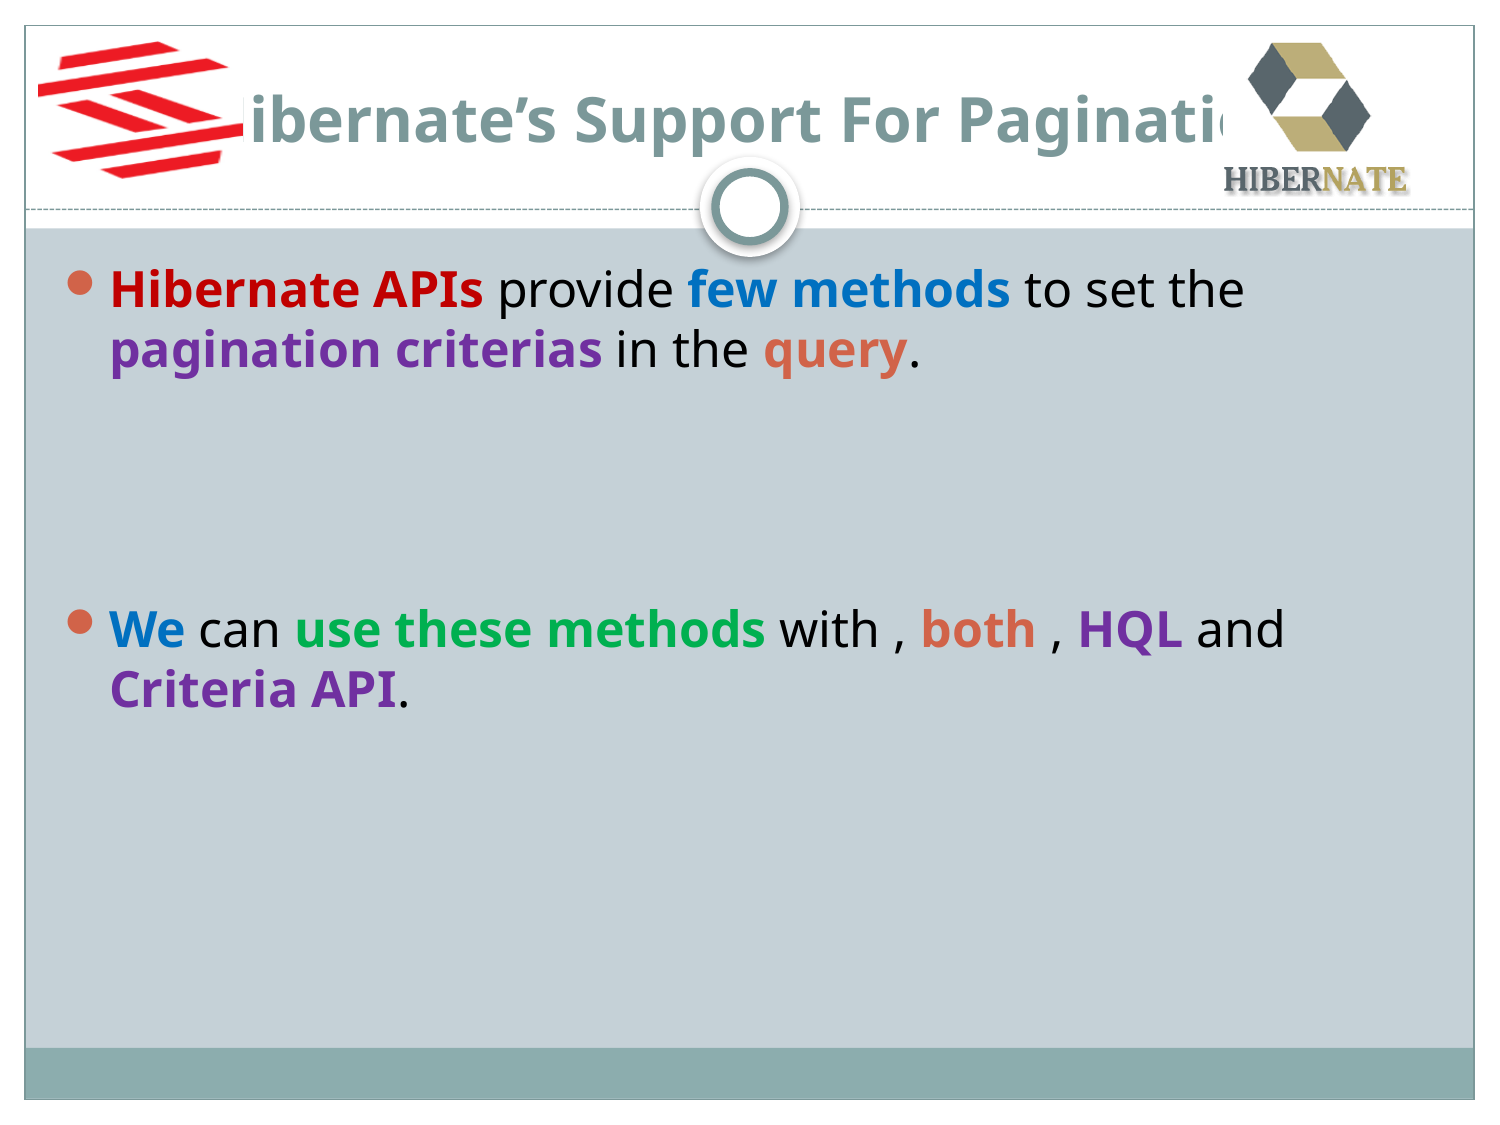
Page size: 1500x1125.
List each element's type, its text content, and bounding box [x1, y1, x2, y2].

picture [1223, 42, 1411, 197]
title Hibernate’s Support For Pagination [237, 37, 1450, 162]
picture [37, 40, 243, 185]
list Hibernate APIs provide few methods to set the pagination criterias in the query. We can use these methods with , both , HQL and Criteria API. [49, 250, 1445, 1001]
